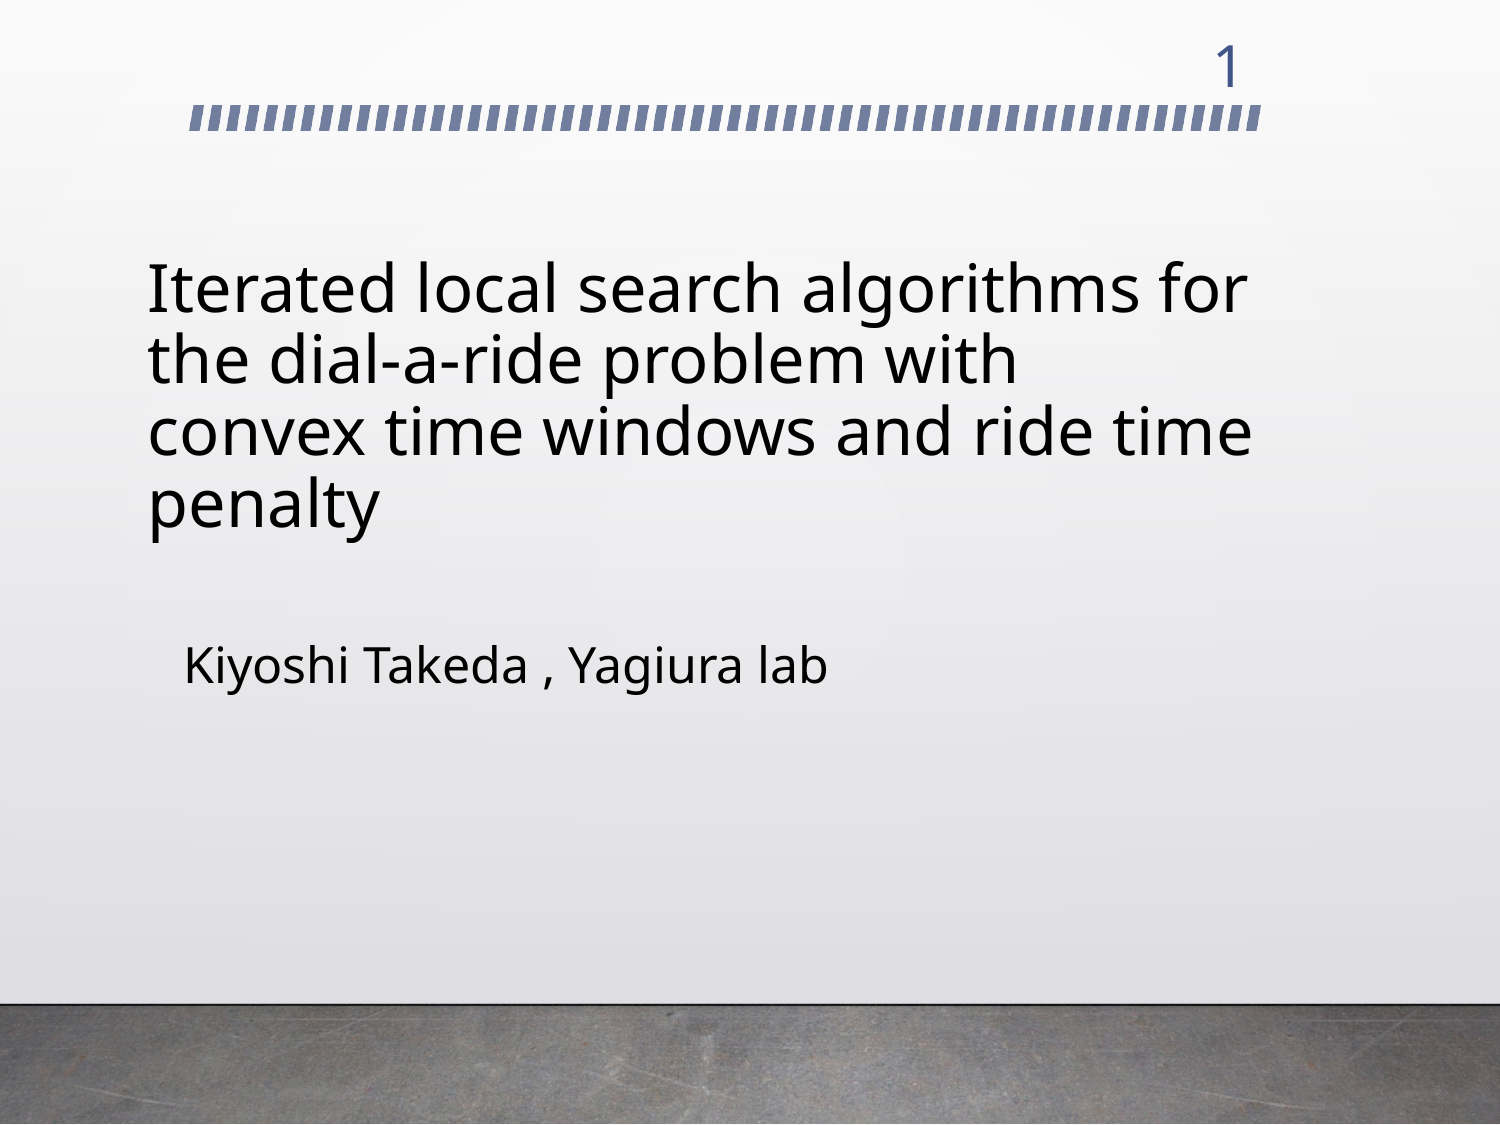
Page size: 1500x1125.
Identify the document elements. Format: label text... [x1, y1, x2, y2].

subtitle Kiyoshi Takeda , Yagiura lab [168, 606, 1114, 767]
picture [0, 1004, 1500, 1124]
title Iterated local search algorithms for the dial-a-ride problem with convex time windows and ride time penalty [132, 220, 1443, 543]
slide_number 1 [1129, 21, 1262, 105]
